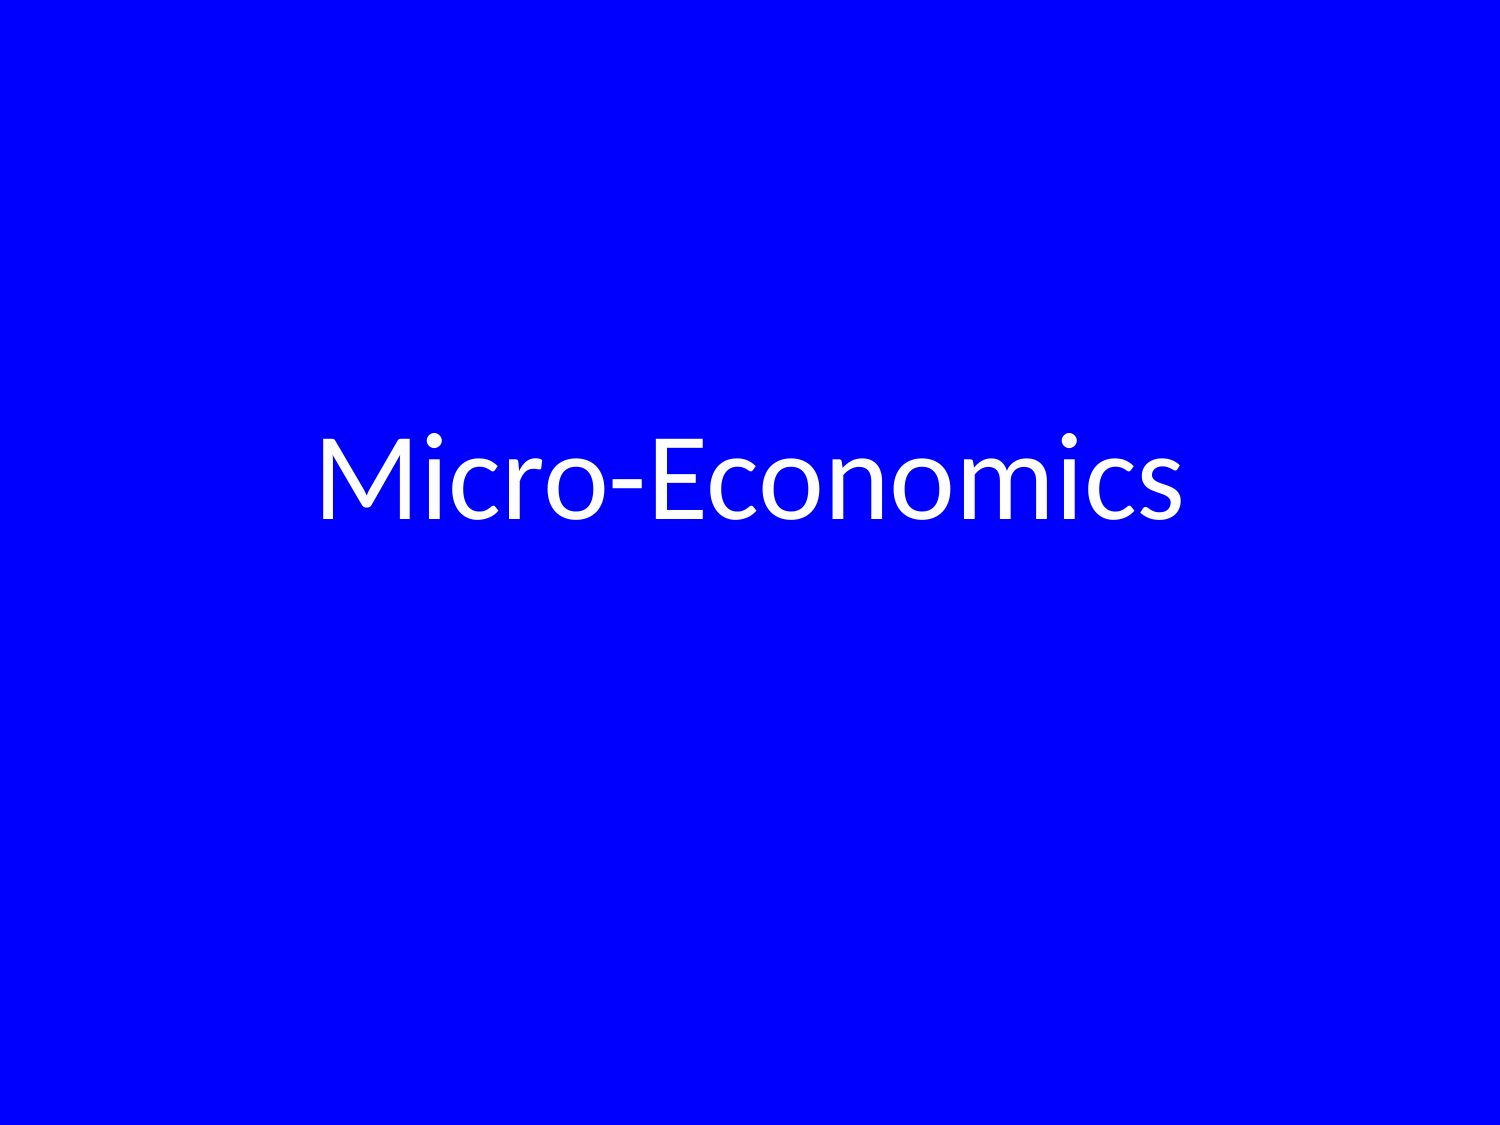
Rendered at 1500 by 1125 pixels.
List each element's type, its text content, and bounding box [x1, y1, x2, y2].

title Micro-Economics [112, 349, 1388, 591]
